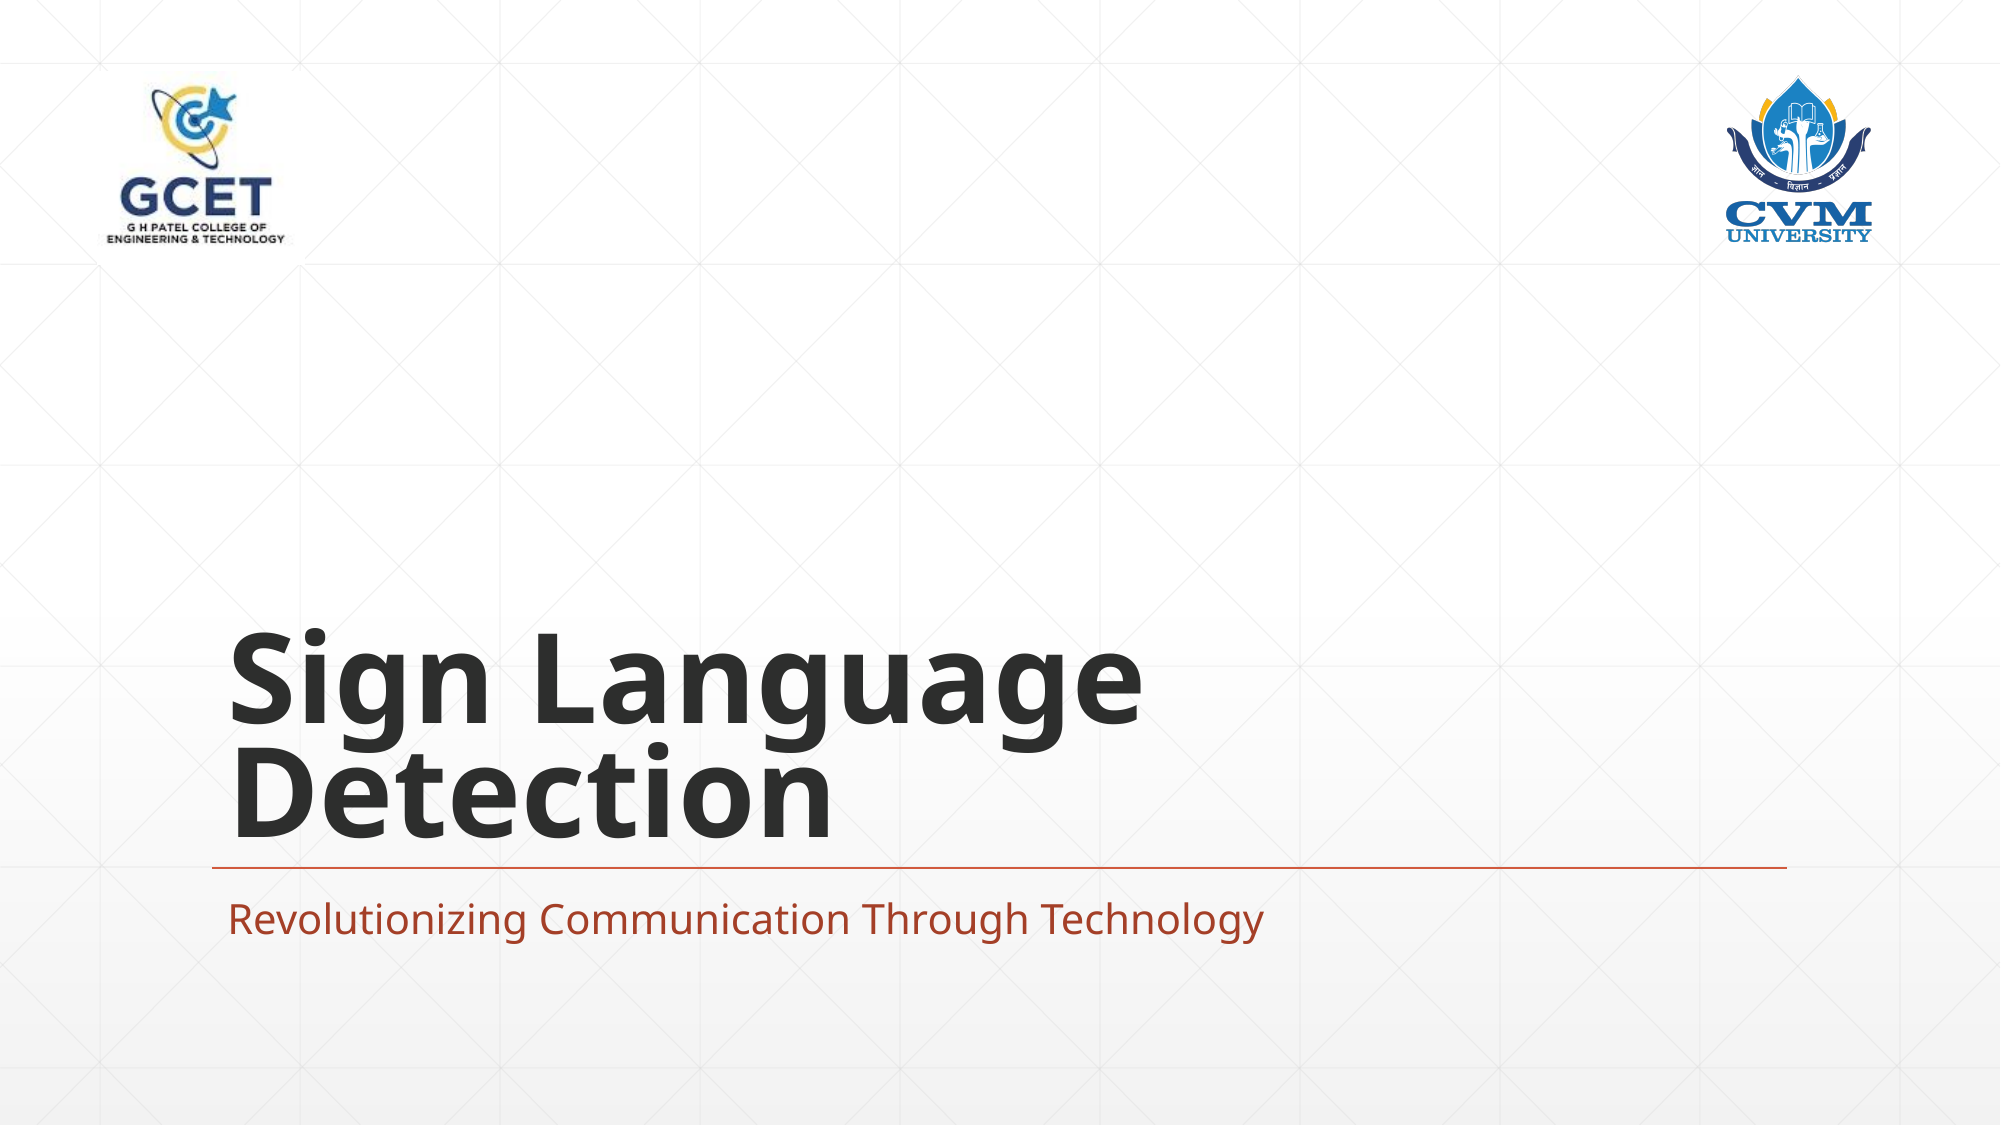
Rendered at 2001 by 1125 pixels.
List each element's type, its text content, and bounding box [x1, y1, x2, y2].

title Sign Language Detection [212, 313, 1788, 869]
subtitle Revolutionizing Communication Through Technology [212, 891, 1788, 967]
picture [1695, 63, 1902, 254]
picture [97, 71, 305, 265]
